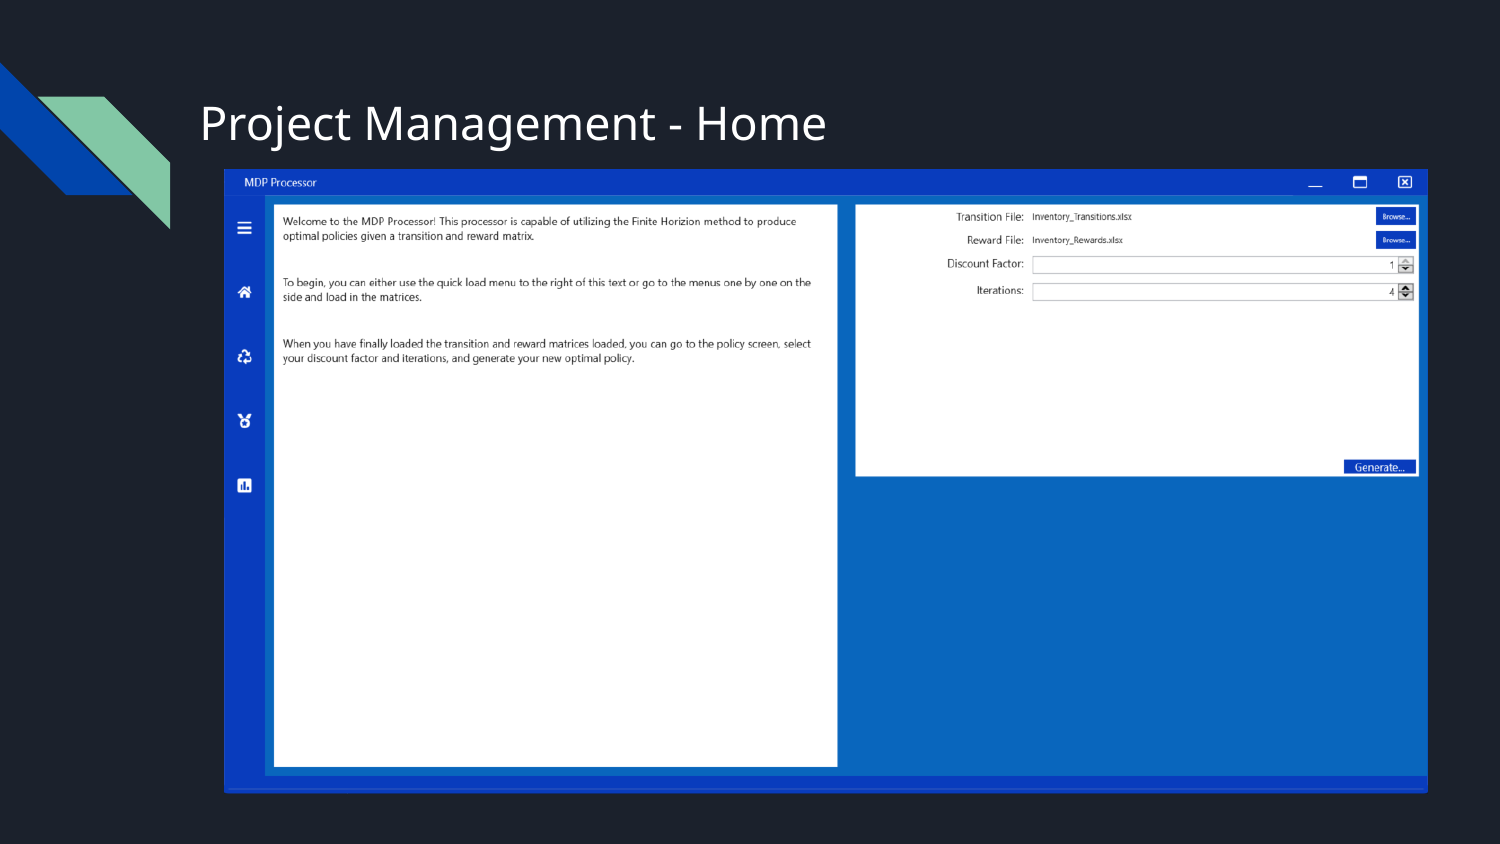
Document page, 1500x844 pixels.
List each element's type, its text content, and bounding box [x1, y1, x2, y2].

title Project Management - Home [184, 76, 1449, 170]
picture [223, 169, 1428, 794]
